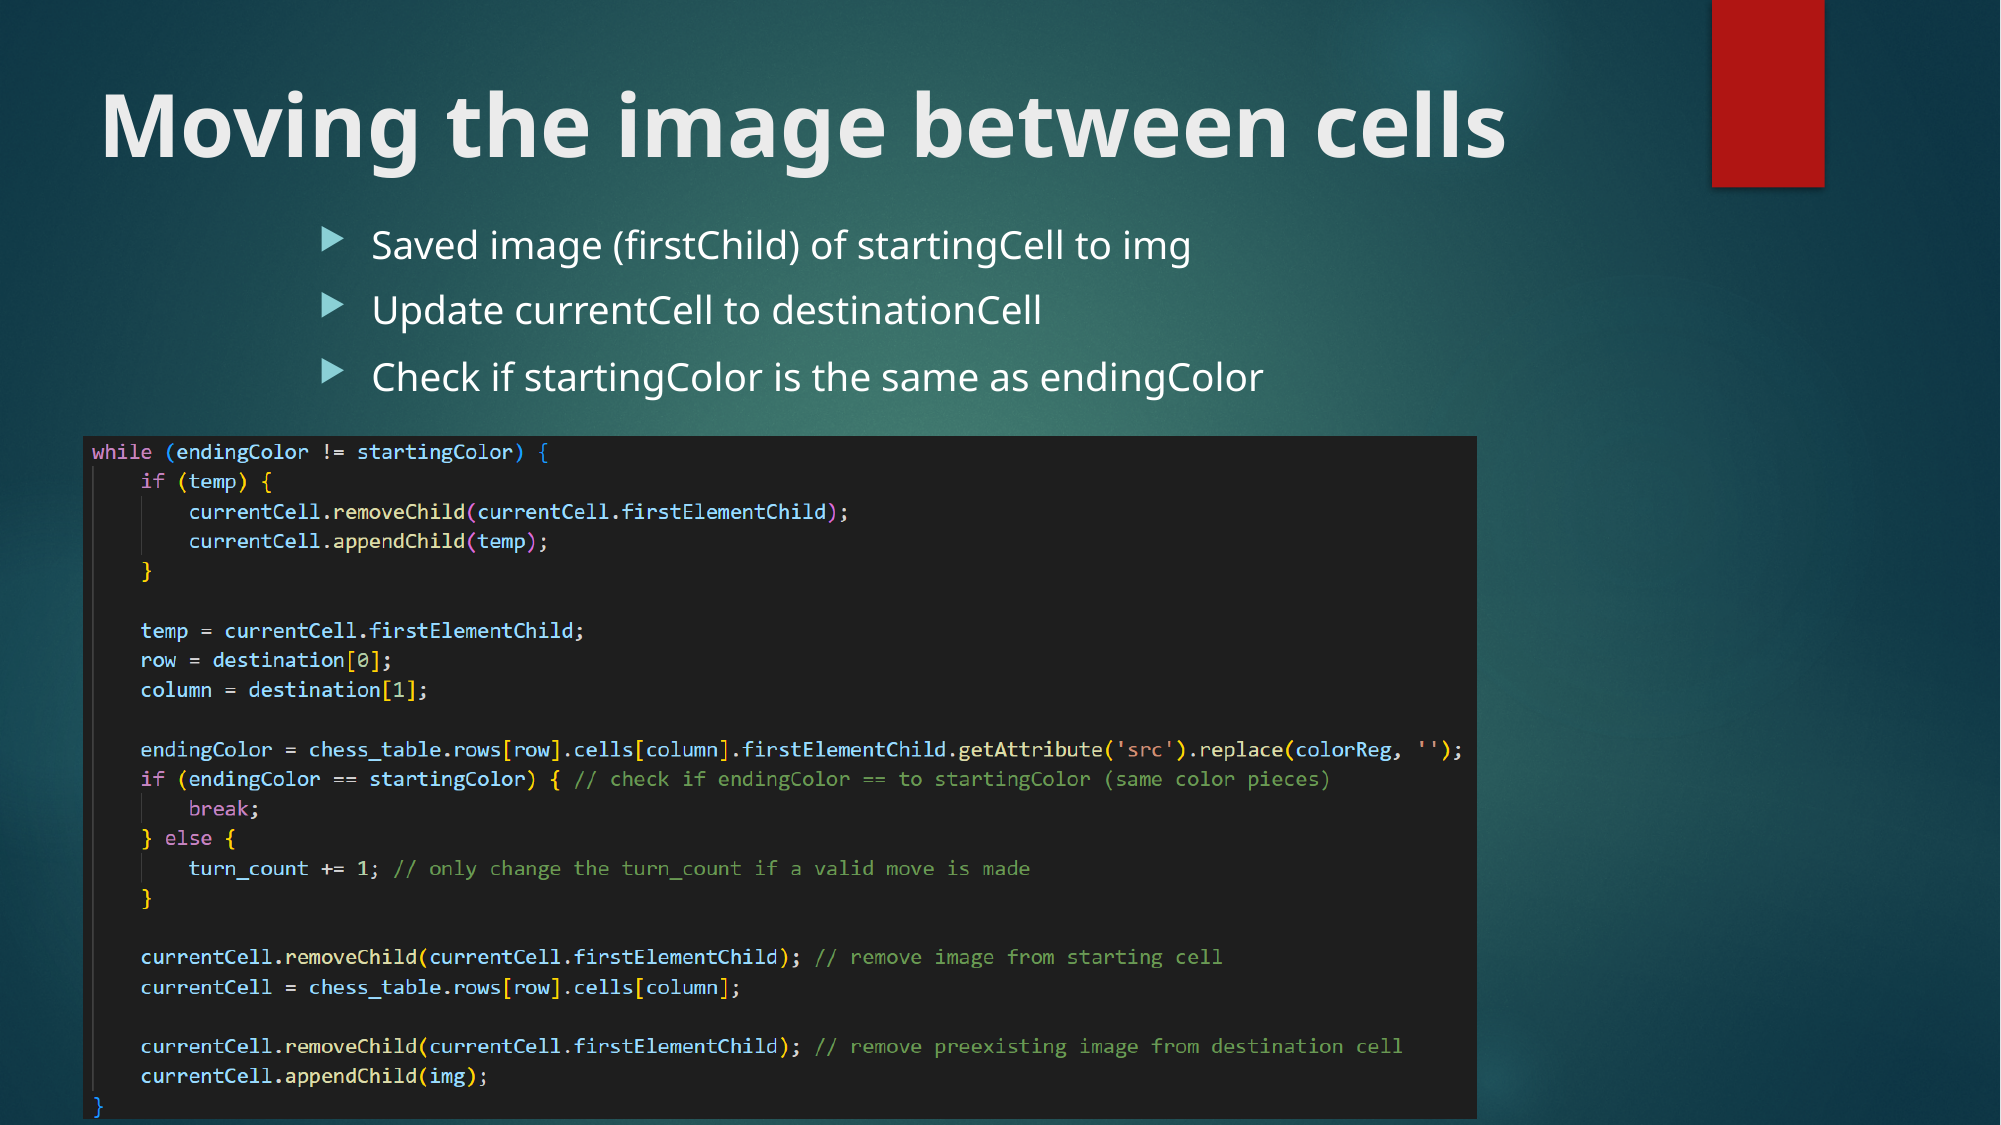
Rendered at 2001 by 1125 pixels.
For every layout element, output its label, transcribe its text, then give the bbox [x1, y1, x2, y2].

picture [0, 435, 1575, 1125]
list Saved image (firstChild) of startingCell to img Update currentCell to destinationCell Check if startingColor is the same as endingColor [303, 212, 1477, 407]
title Moving the image between cells [83, 79, 1568, 183]
picture [1312, 0, 1576, 188]
